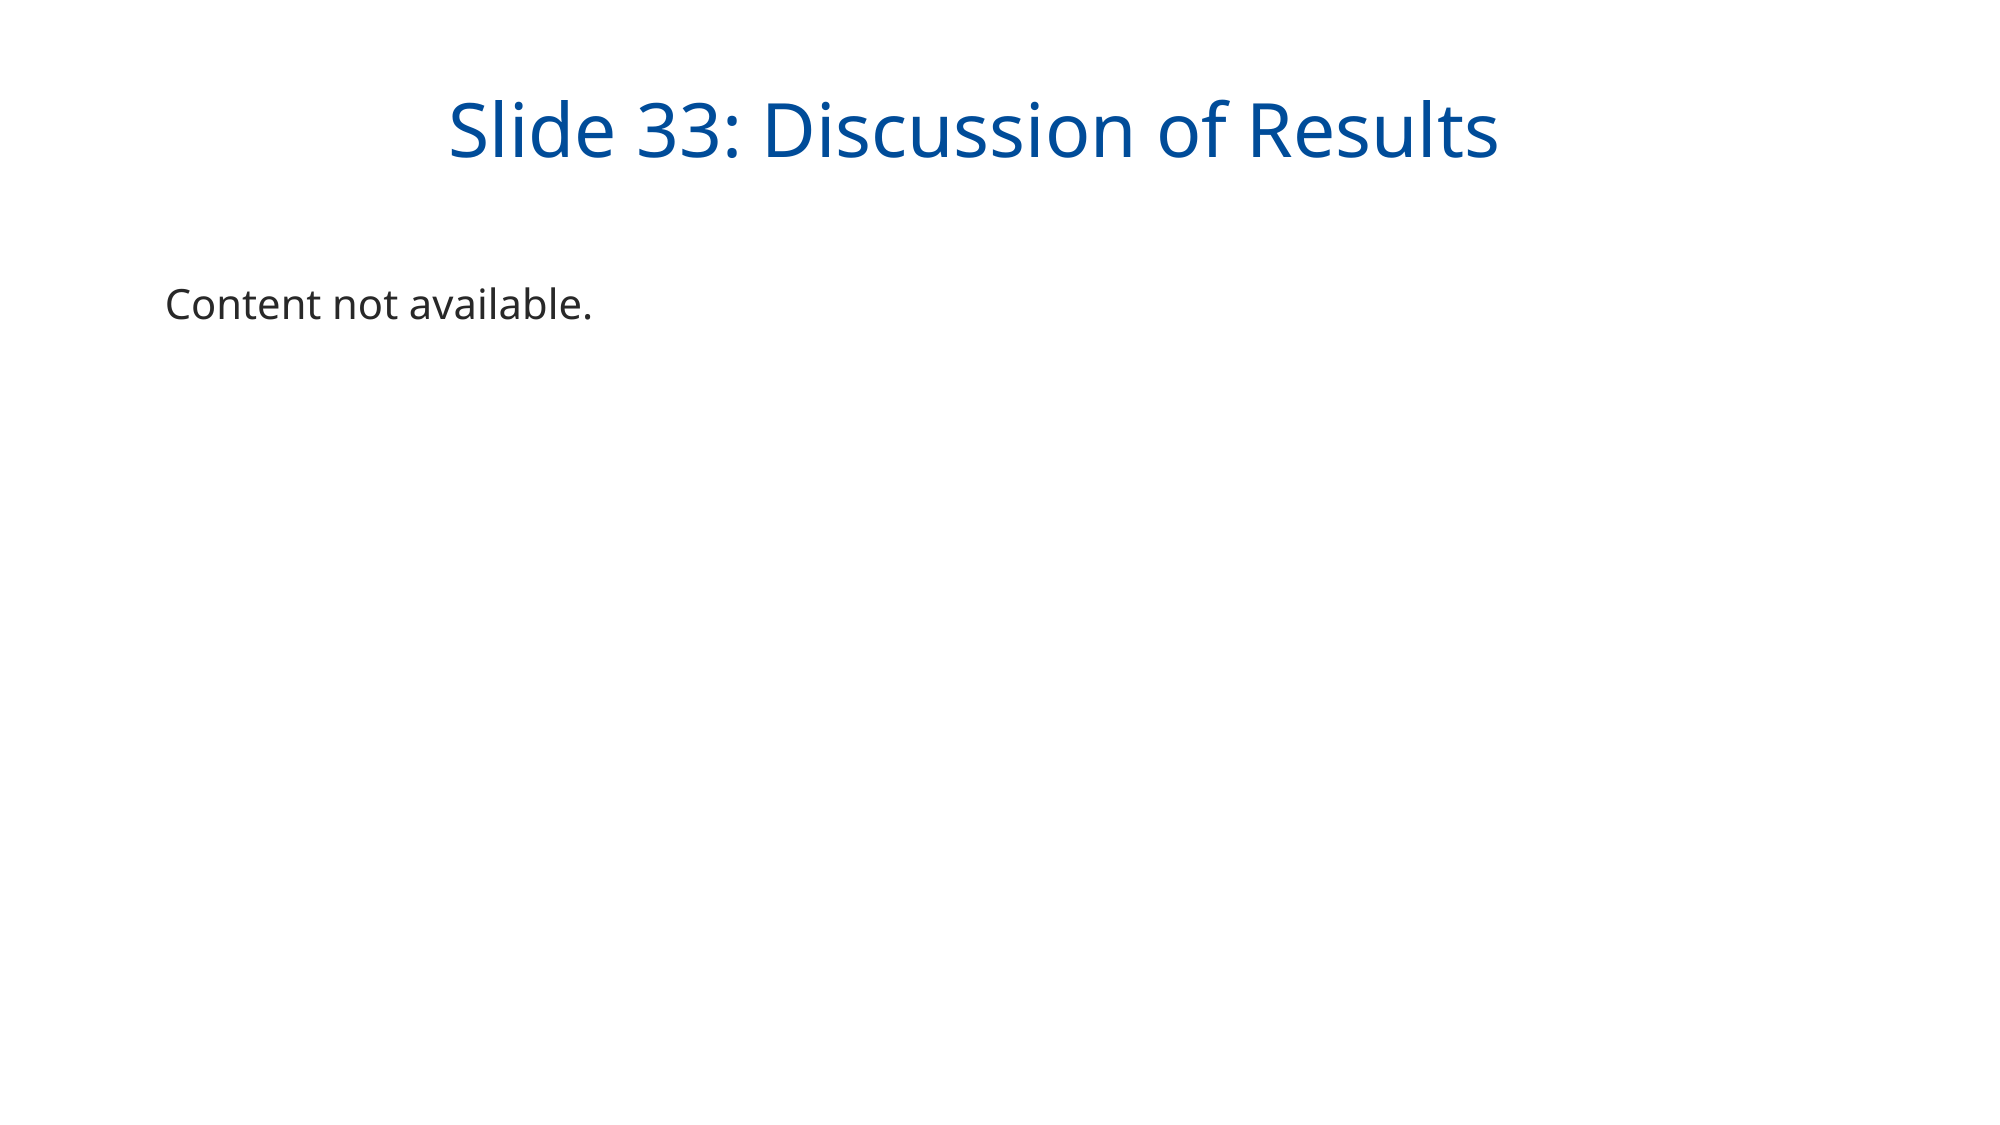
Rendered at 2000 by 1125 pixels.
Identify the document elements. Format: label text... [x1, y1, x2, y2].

text_box Content not available. [149, 224, 1800, 335]
text_box Slide 33: Discussion of Results [433, 74, 1516, 180]
